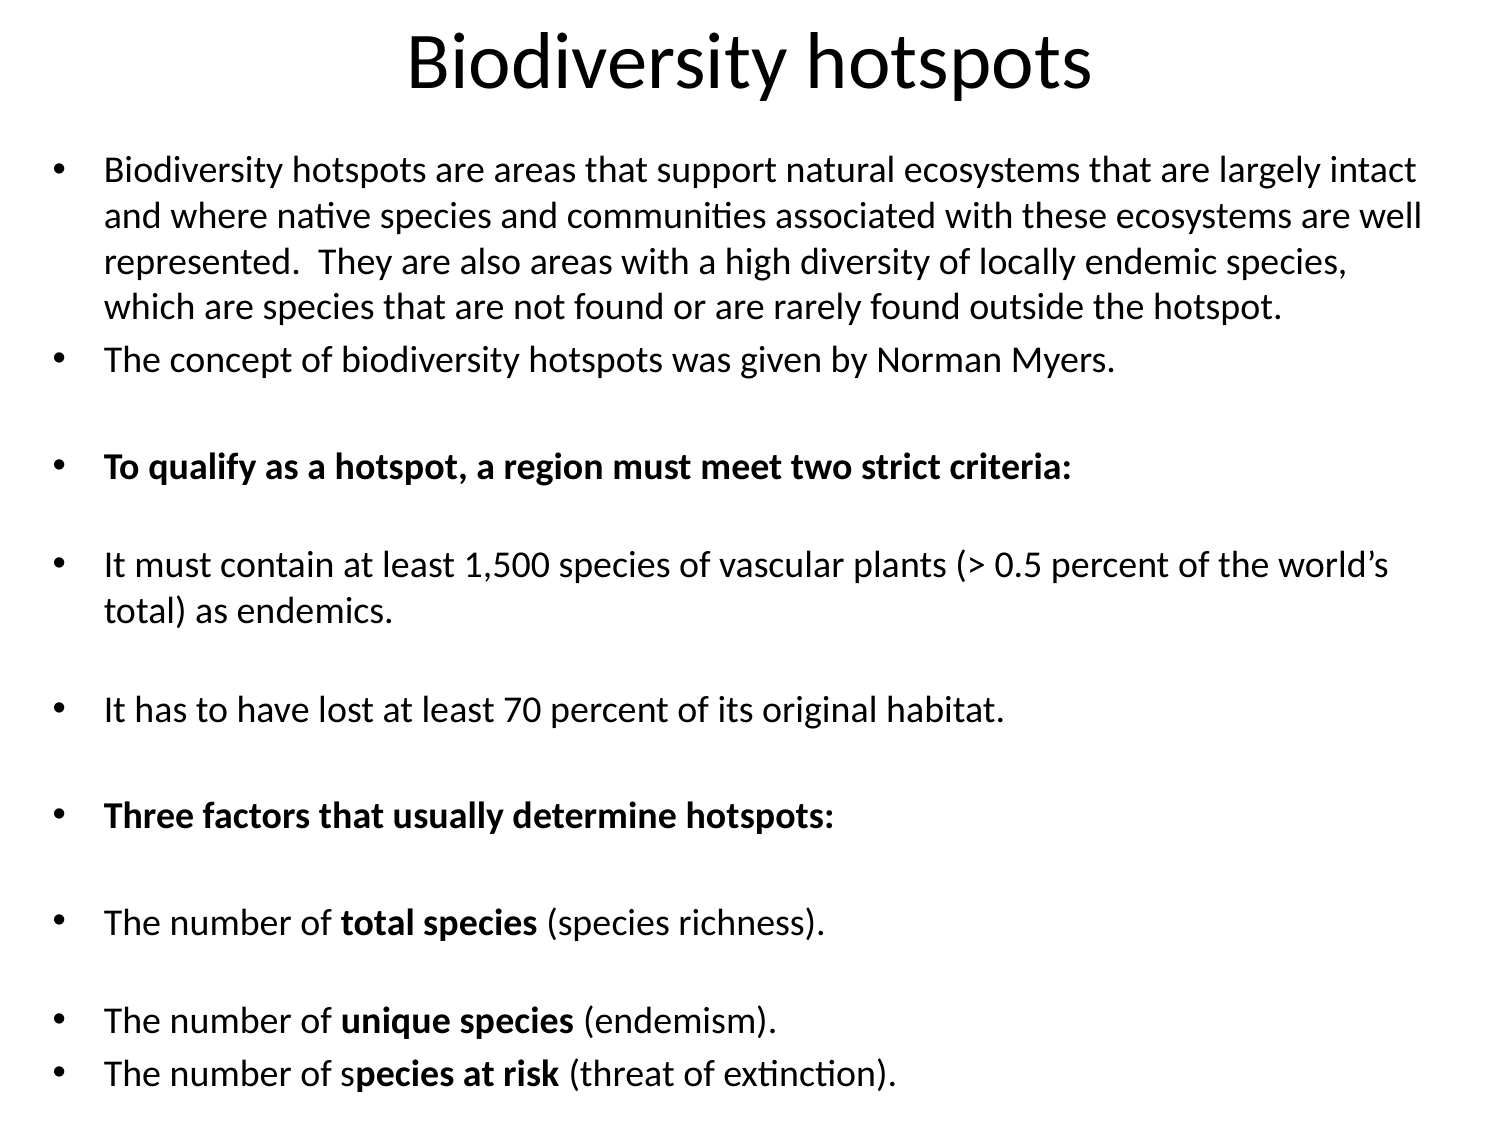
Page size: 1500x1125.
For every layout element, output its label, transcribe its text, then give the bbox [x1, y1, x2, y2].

list Biodiversity hotspots are areas that support natural ecosystems that are largely intact and where native species and communities associated with these ecosystems are well represented. They are also areas with a high diversity of locally endemic species, which are species that are not found or are rarely found outside the hotspot. The concept of biodiversity hotspots was given by Norman Myers. To qualify as a hotspot, a region must meet two strict criteria: It must contain at least 1,500 species of vascular plants (> 0.5 percent of the world’s total) as endemics. It has to have lost at least 70 percent of its original habitat. Three factors that usually determine hotspots: The number of total species (species richness). The number of unique species (endemism). The number of species at risk (threat of extinction). [37, 137, 1463, 1125]
title Biodiversity hotspots [75, 0, 1425, 113]
